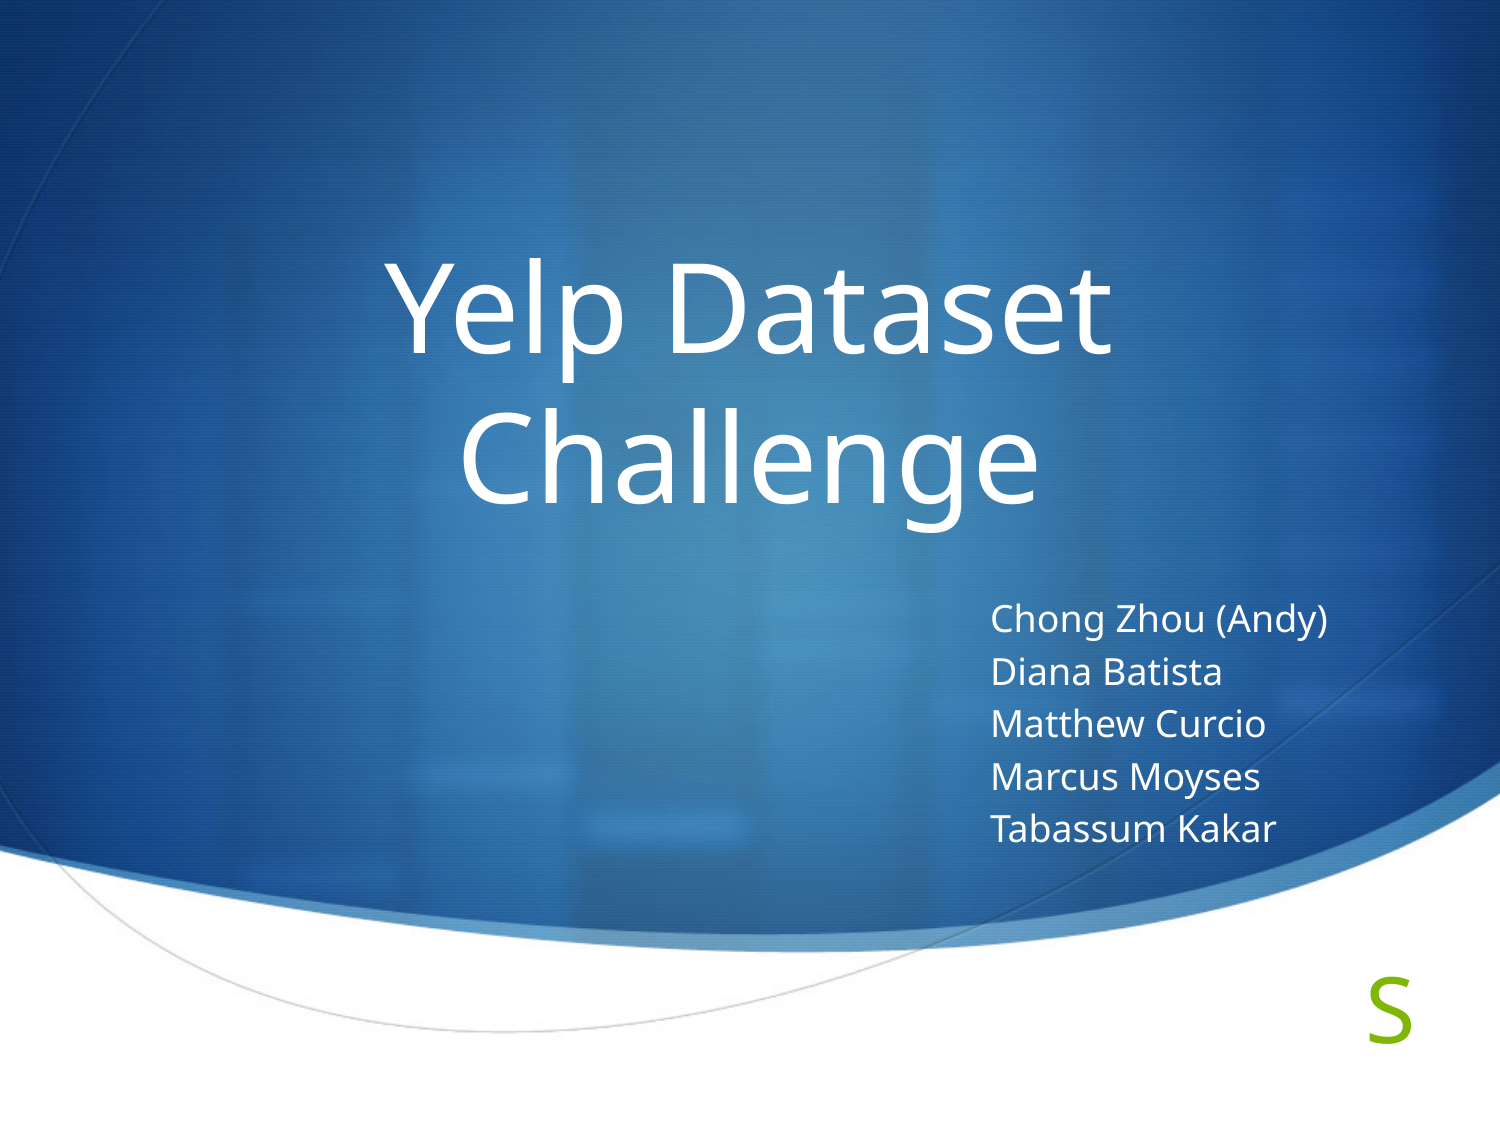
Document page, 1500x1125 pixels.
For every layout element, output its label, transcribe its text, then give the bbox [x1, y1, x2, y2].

subtitle Chong Zhou (Andy) Diana Batista Matthew Curcio Marcus Moyses Tabassum Kakar [75, 542, 1425, 993]
title Yelp Dataset Challenge [75, 212, 1425, 529]
picture [0, 0, 1500, 1125]
